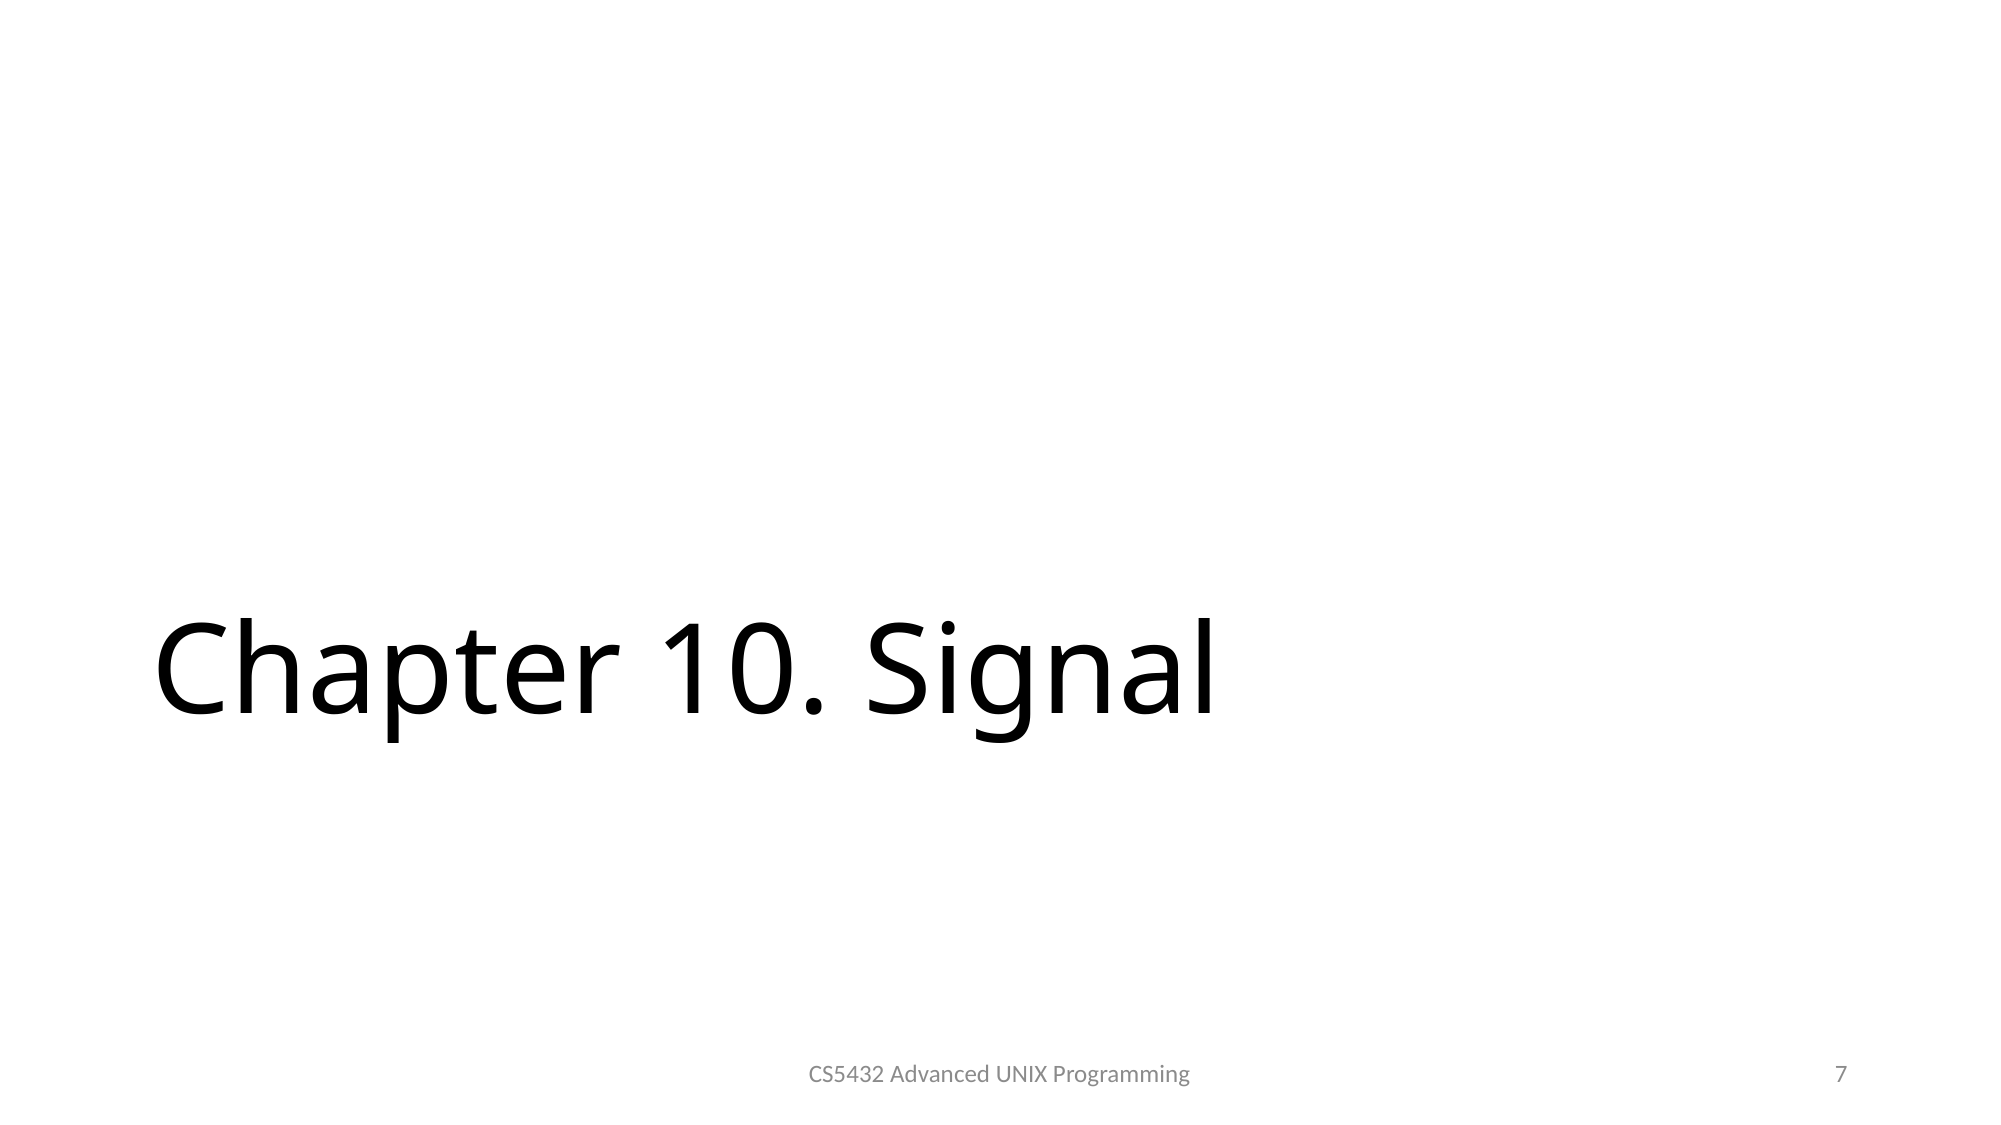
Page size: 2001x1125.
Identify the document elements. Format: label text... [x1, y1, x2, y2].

title Chapter 10. Signal [136, 280, 1862, 749]
slide_number 7 [1412, 1042, 1863, 1103]
footer CS5432 Advanced UNIX Programming [662, 1042, 1338, 1103]
